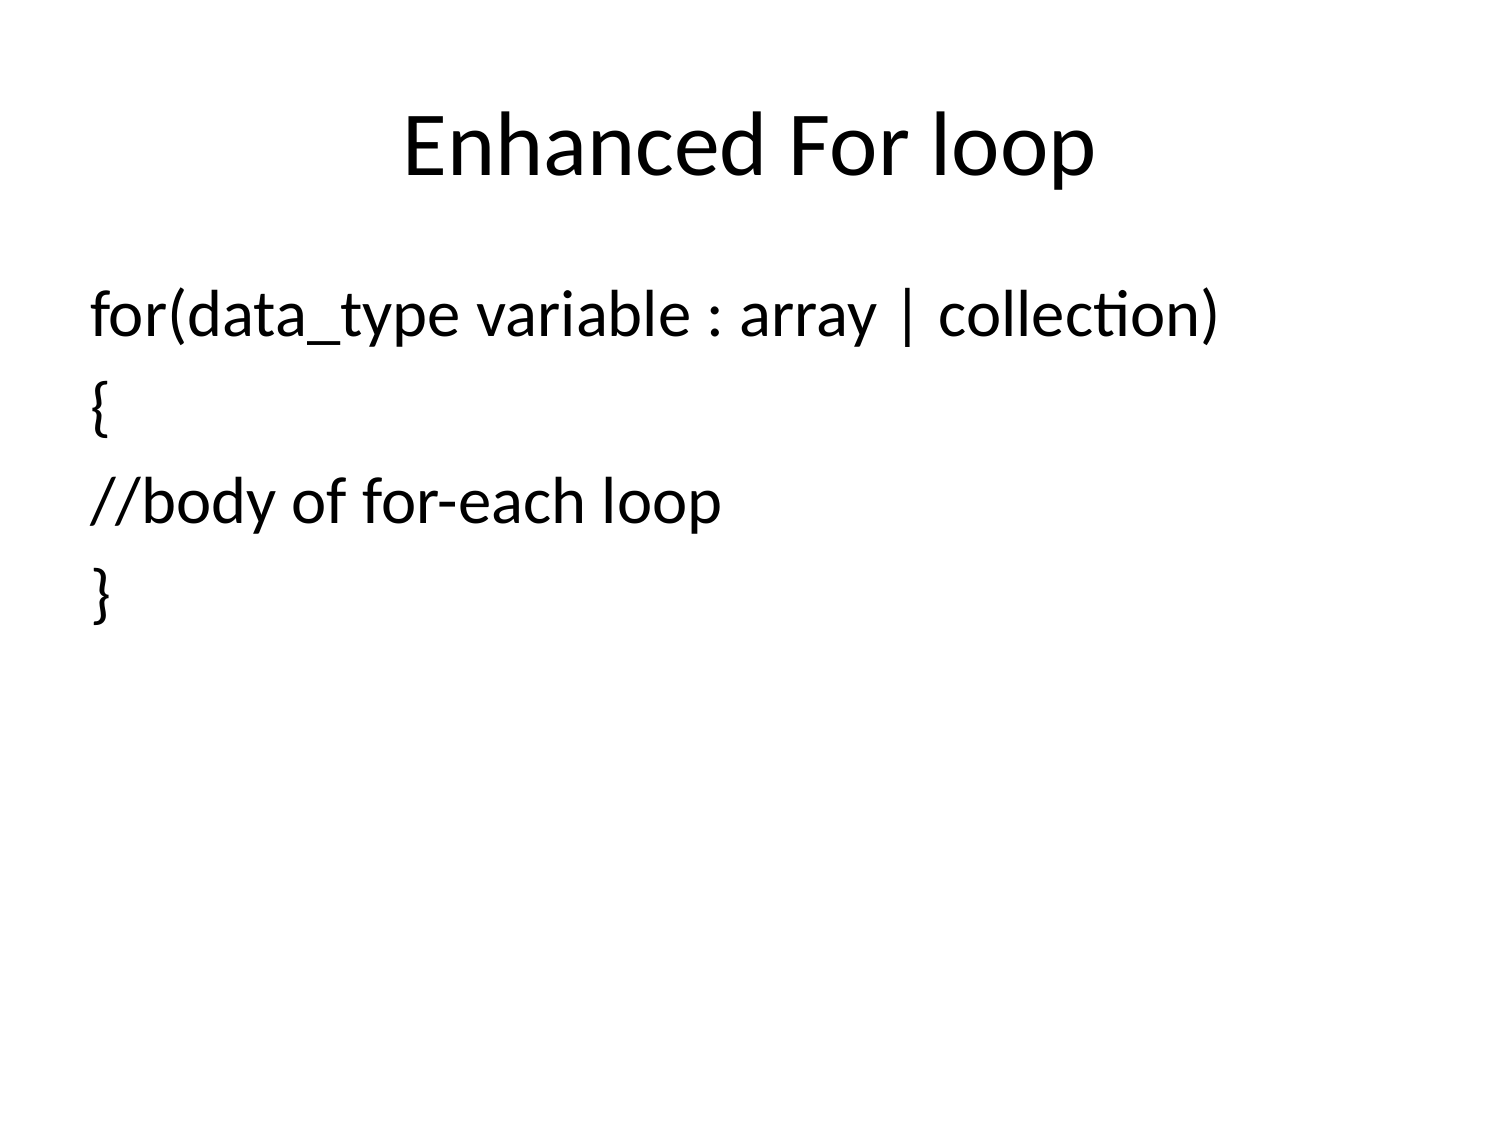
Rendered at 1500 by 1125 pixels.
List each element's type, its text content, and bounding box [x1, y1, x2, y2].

list for(data_type variable : array | collection) { //body of for-each loop } [75, 262, 1425, 1005]
title Enhanced For loop [75, 45, 1425, 233]
